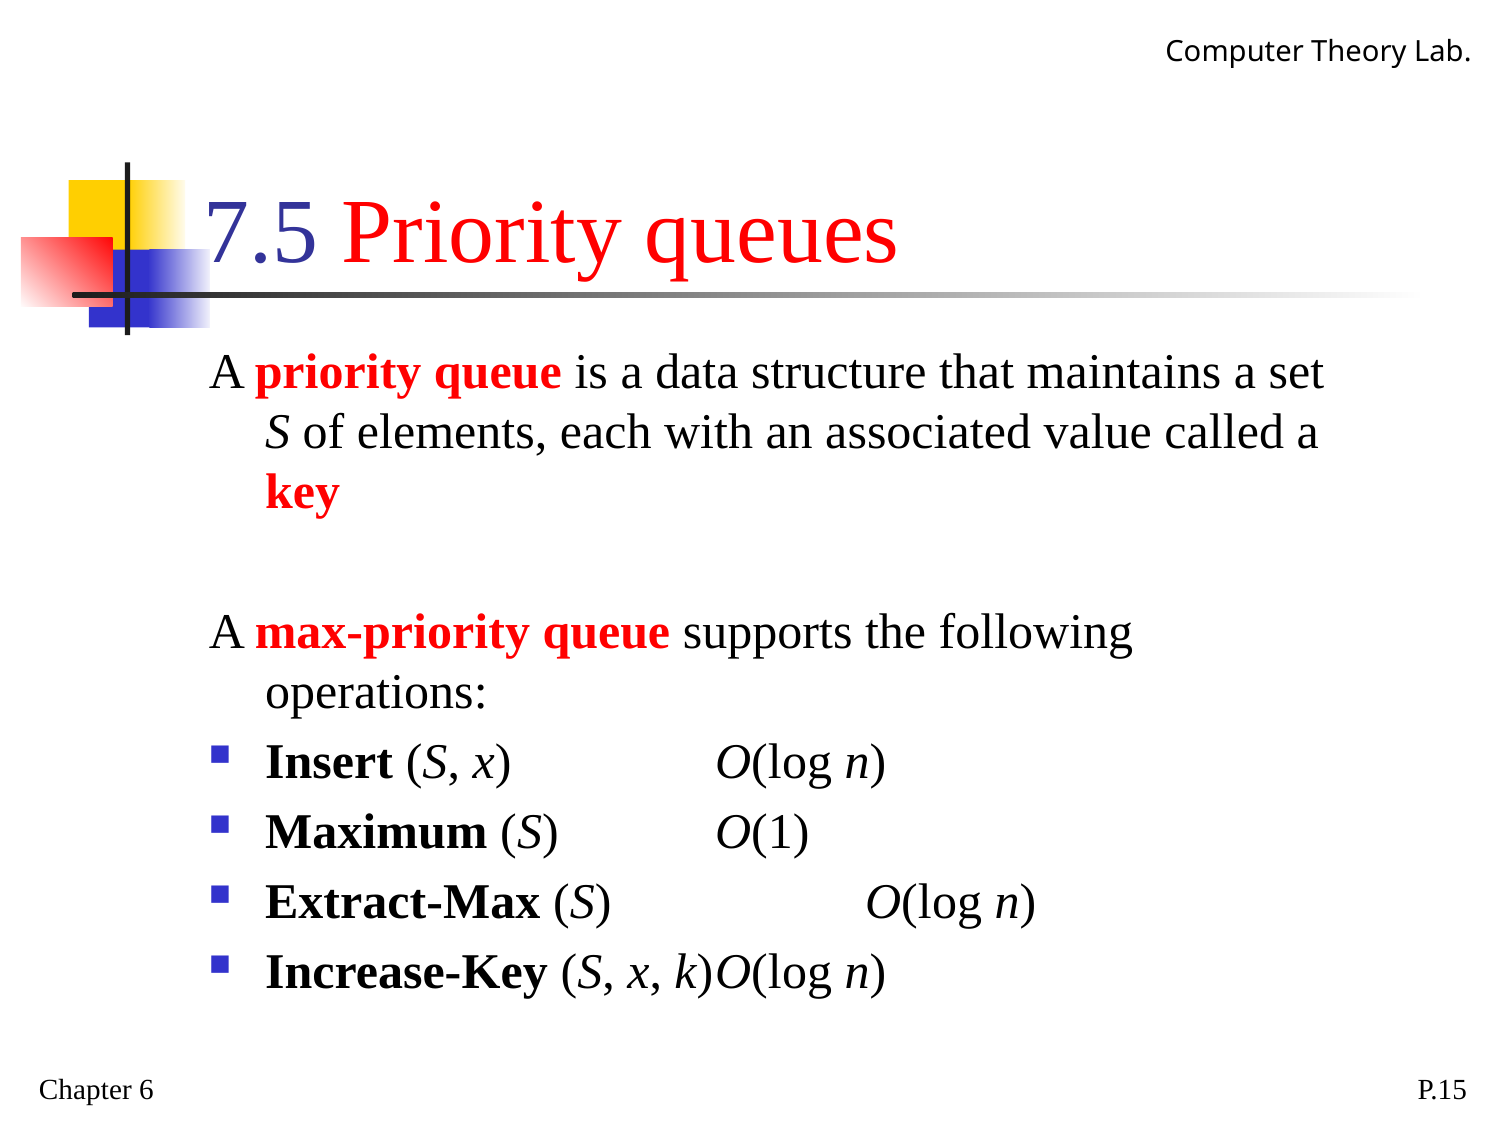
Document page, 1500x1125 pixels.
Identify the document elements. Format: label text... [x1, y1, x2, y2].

list A priority queue is a data structure that maintains a set S of elements, each with an associated value called a key A max-priority queue supports the following operations: Insert (S, x) O(log n) Maximum (S) O(1) Extract-Max (S) O(log n) Increase-Key (S, x, k) O(log n) [193, 331, 1365, 1006]
slide_number Chapter 6 [23, 1037, 337, 1113]
title 7.5 Priority queues [188, 101, 1468, 289]
slide_number P.15 [1169, 1037, 1483, 1113]
